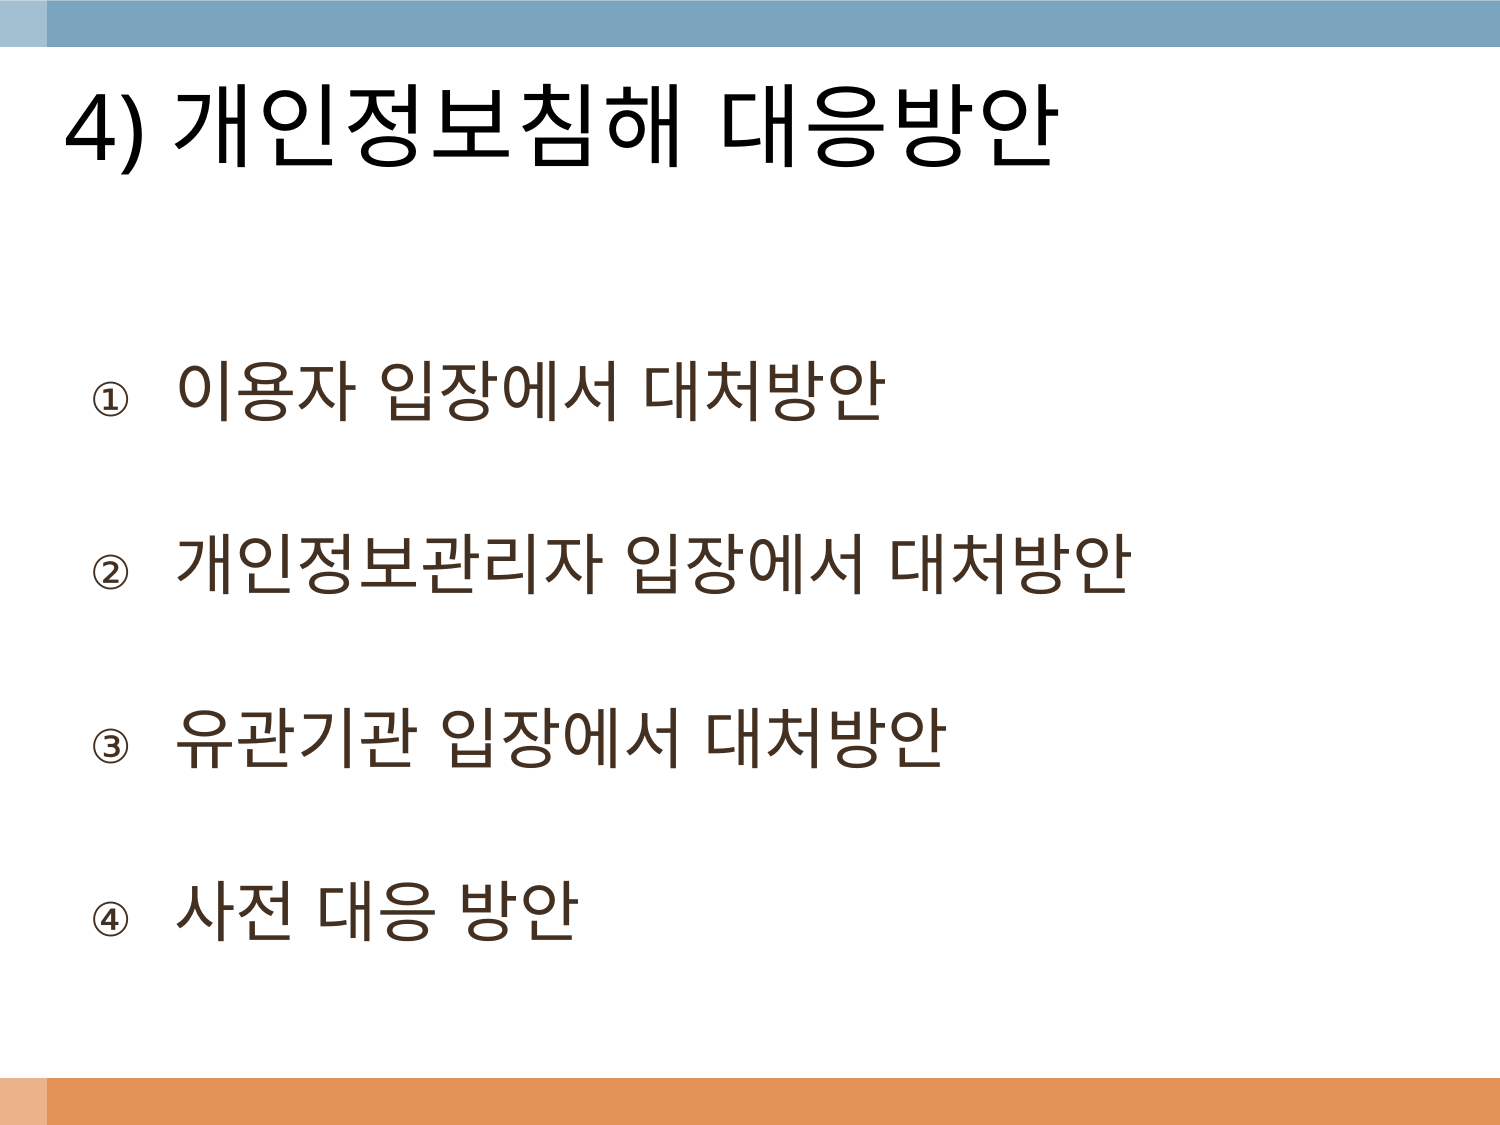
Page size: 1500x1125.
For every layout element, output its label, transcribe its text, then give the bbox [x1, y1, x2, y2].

list 이용자 입장에서 대처방안 개인정보관리자 입장에서 대처방안 유관기관 입장에서 대처방안 사전 대응 방안 [75, 262, 1425, 1005]
title 4)개인정보침해 대응방안 [49, 46, 1454, 202]
